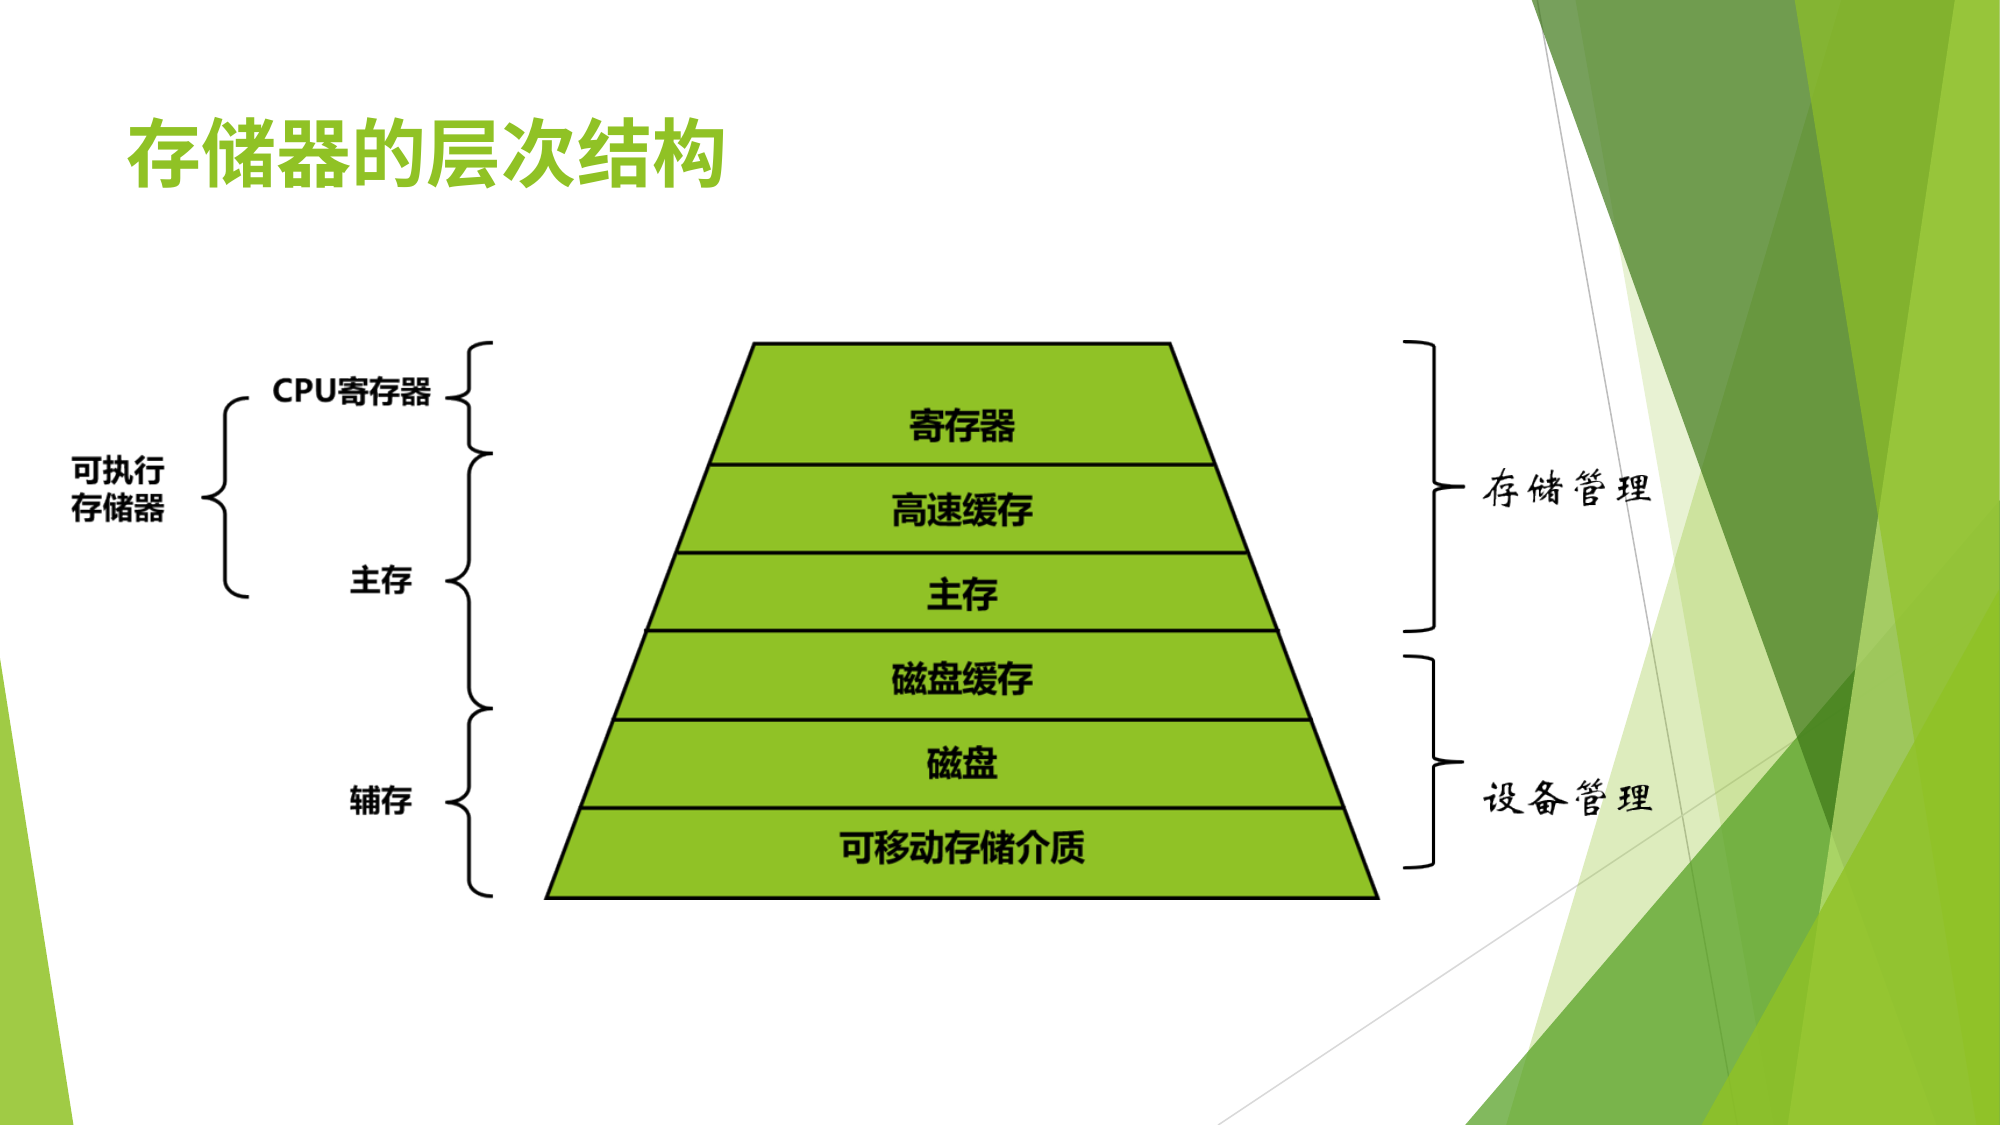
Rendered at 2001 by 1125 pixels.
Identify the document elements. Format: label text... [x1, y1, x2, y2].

title 存储器的层次结构 [124, 104, 731, 295]
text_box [0, 340, 1683, 1125]
